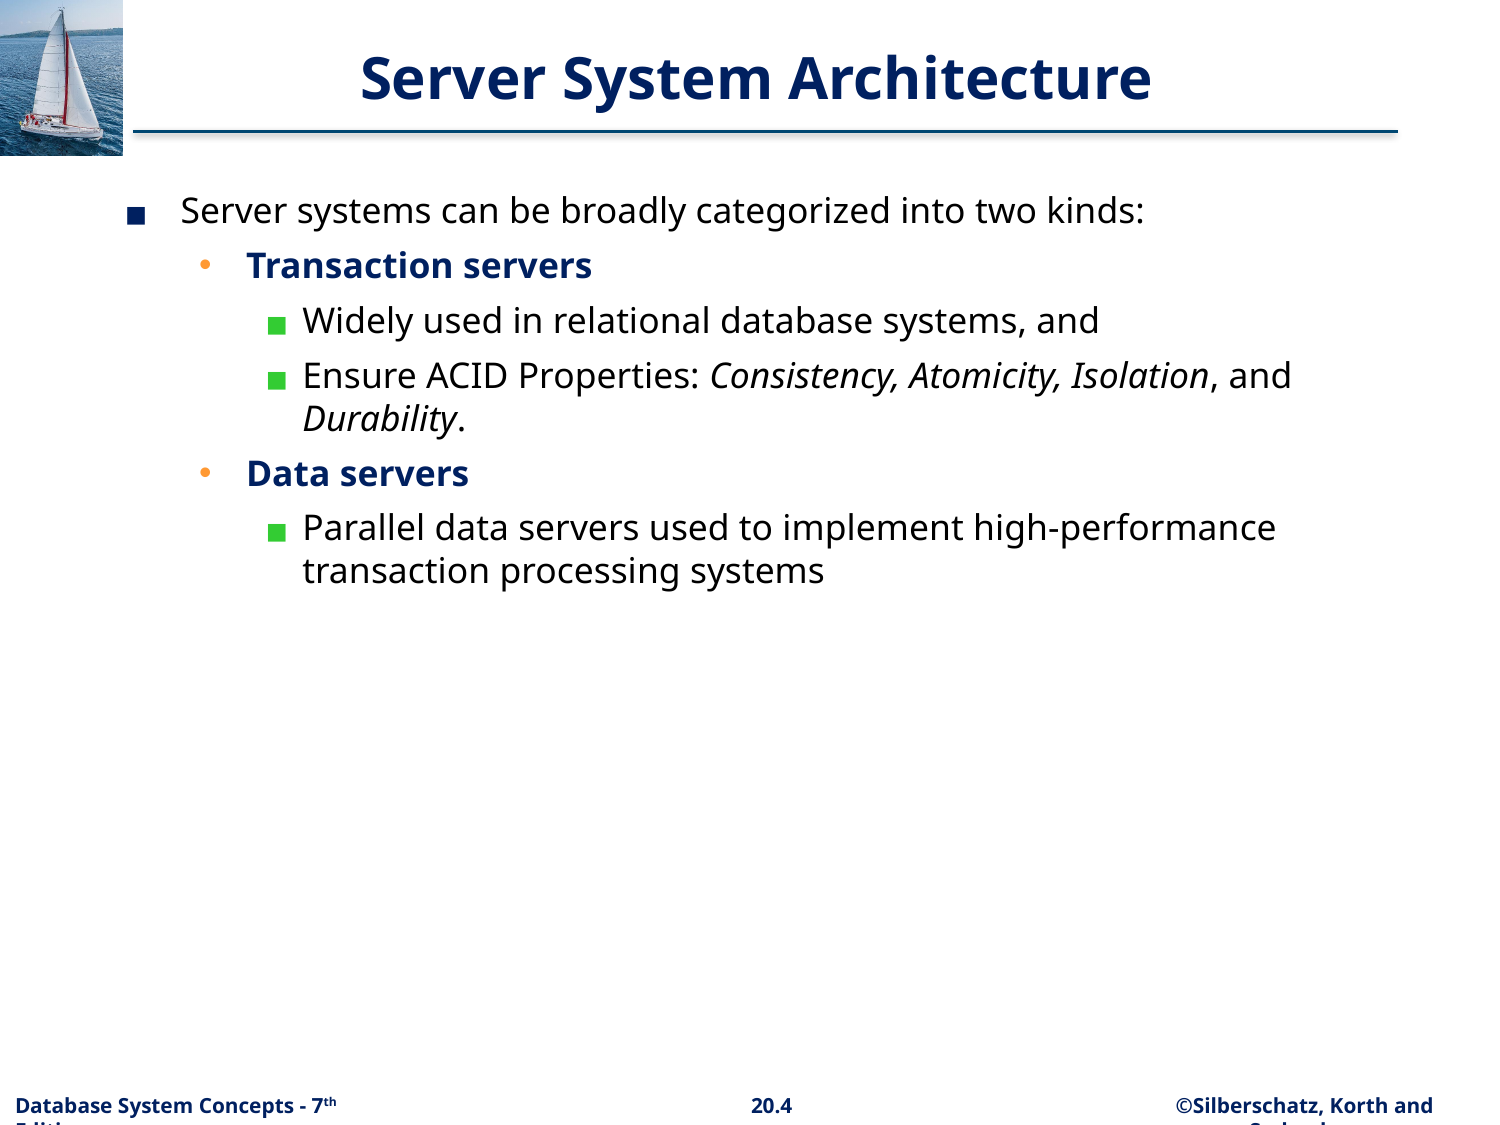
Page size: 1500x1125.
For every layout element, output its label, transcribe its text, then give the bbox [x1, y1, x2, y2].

title Server System Architecture [126, 19, 1388, 120]
list Server systems can be broadly categorized into two kinds: Transaction servers Widely used in relational database systems, and Ensure ACID Properties: Consistency, Atomicity, Isolation, and Durability. Data servers Parallel data servers used to implement high-performance transaction processing systems [109, 180, 1378, 1062]
picture [0, 0, 123, 156]
